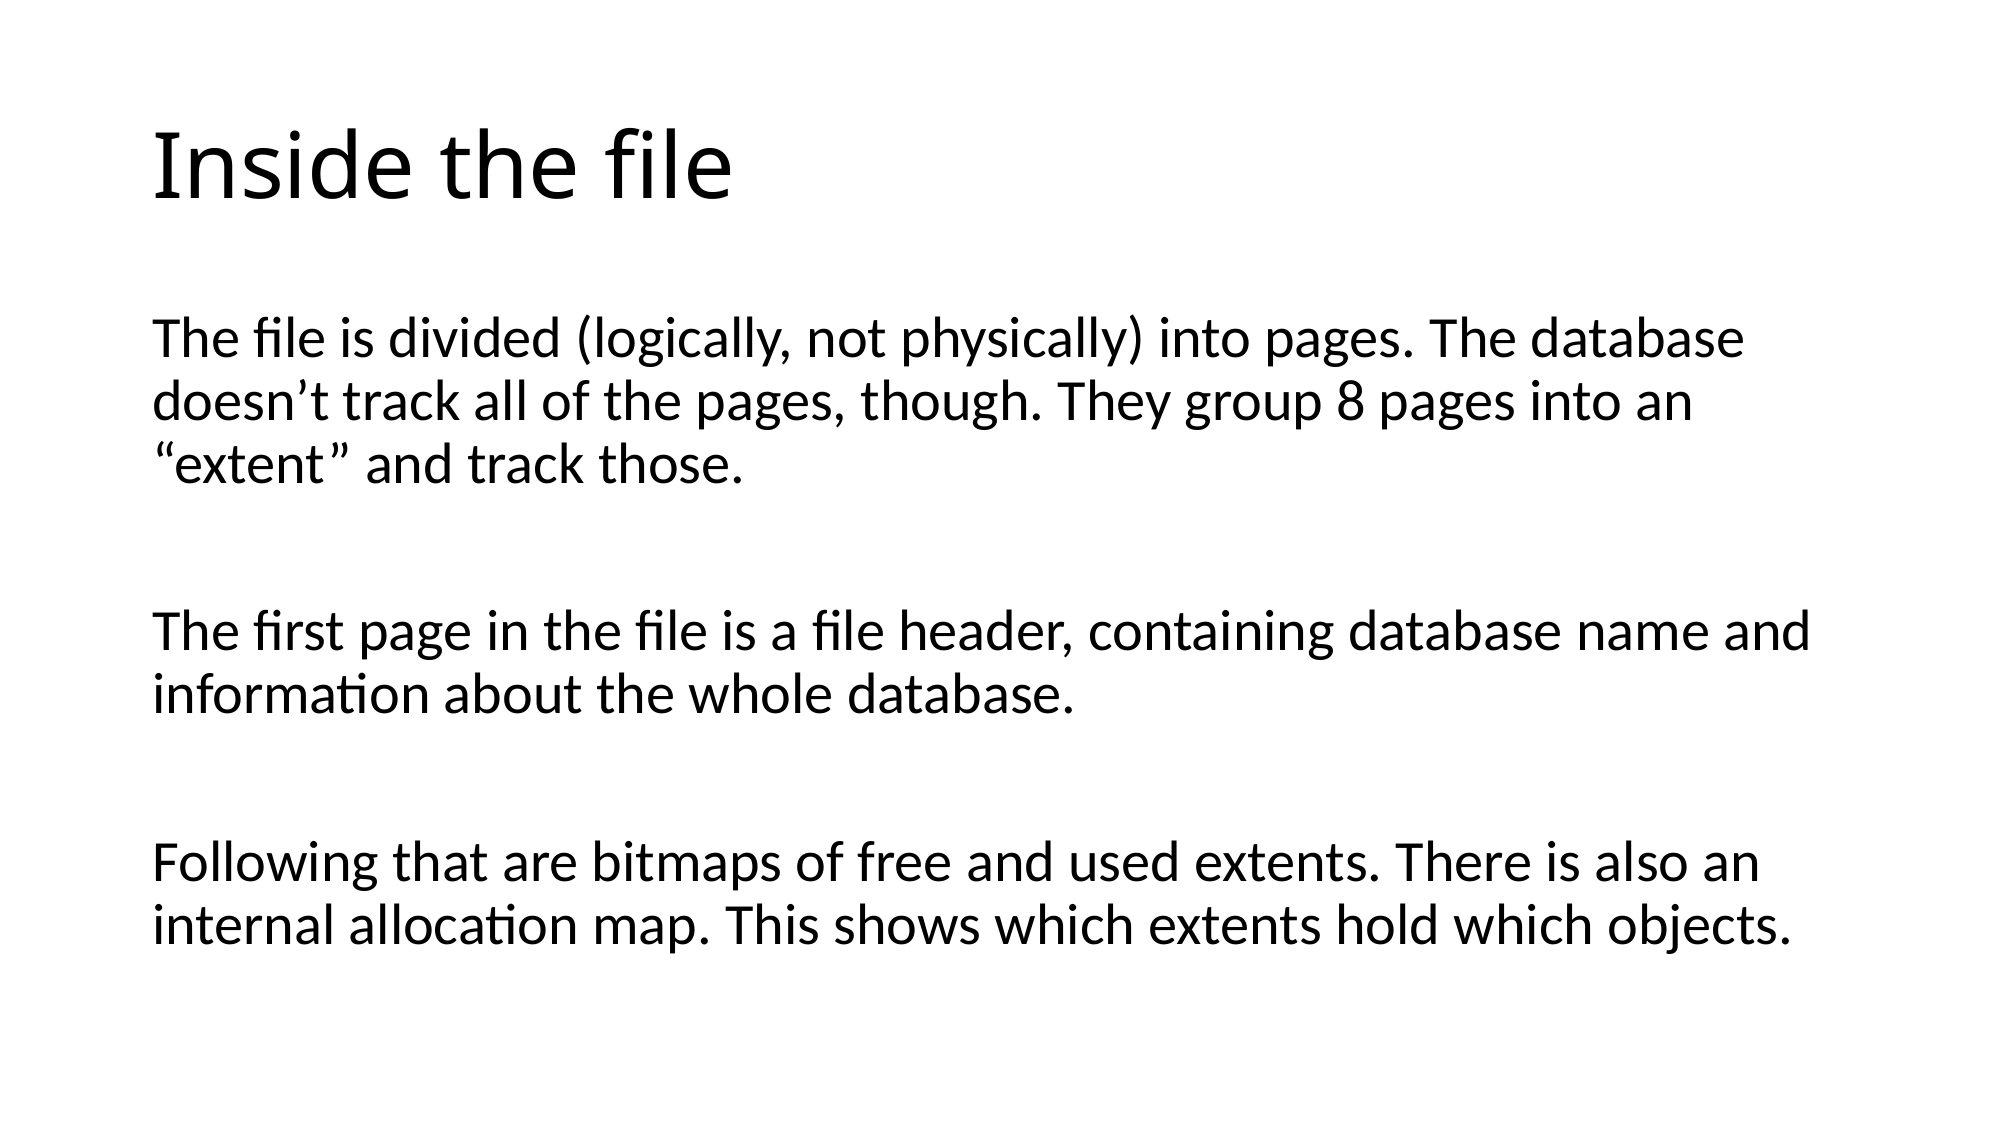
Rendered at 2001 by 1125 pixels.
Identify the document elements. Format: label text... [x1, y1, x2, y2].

title Inside the file [137, 59, 1863, 278]
list The file is divided (logically, not physically) into pages. The database doesn’t track all of the pages, though. They group 8 pages into an “extent” and track those. The first page in the file is a file header, containing database name and information about the whole database. Following that are bitmaps of free and used extents. There is also an internal allocation map. This shows which extents hold which objects. [137, 299, 1863, 1014]
